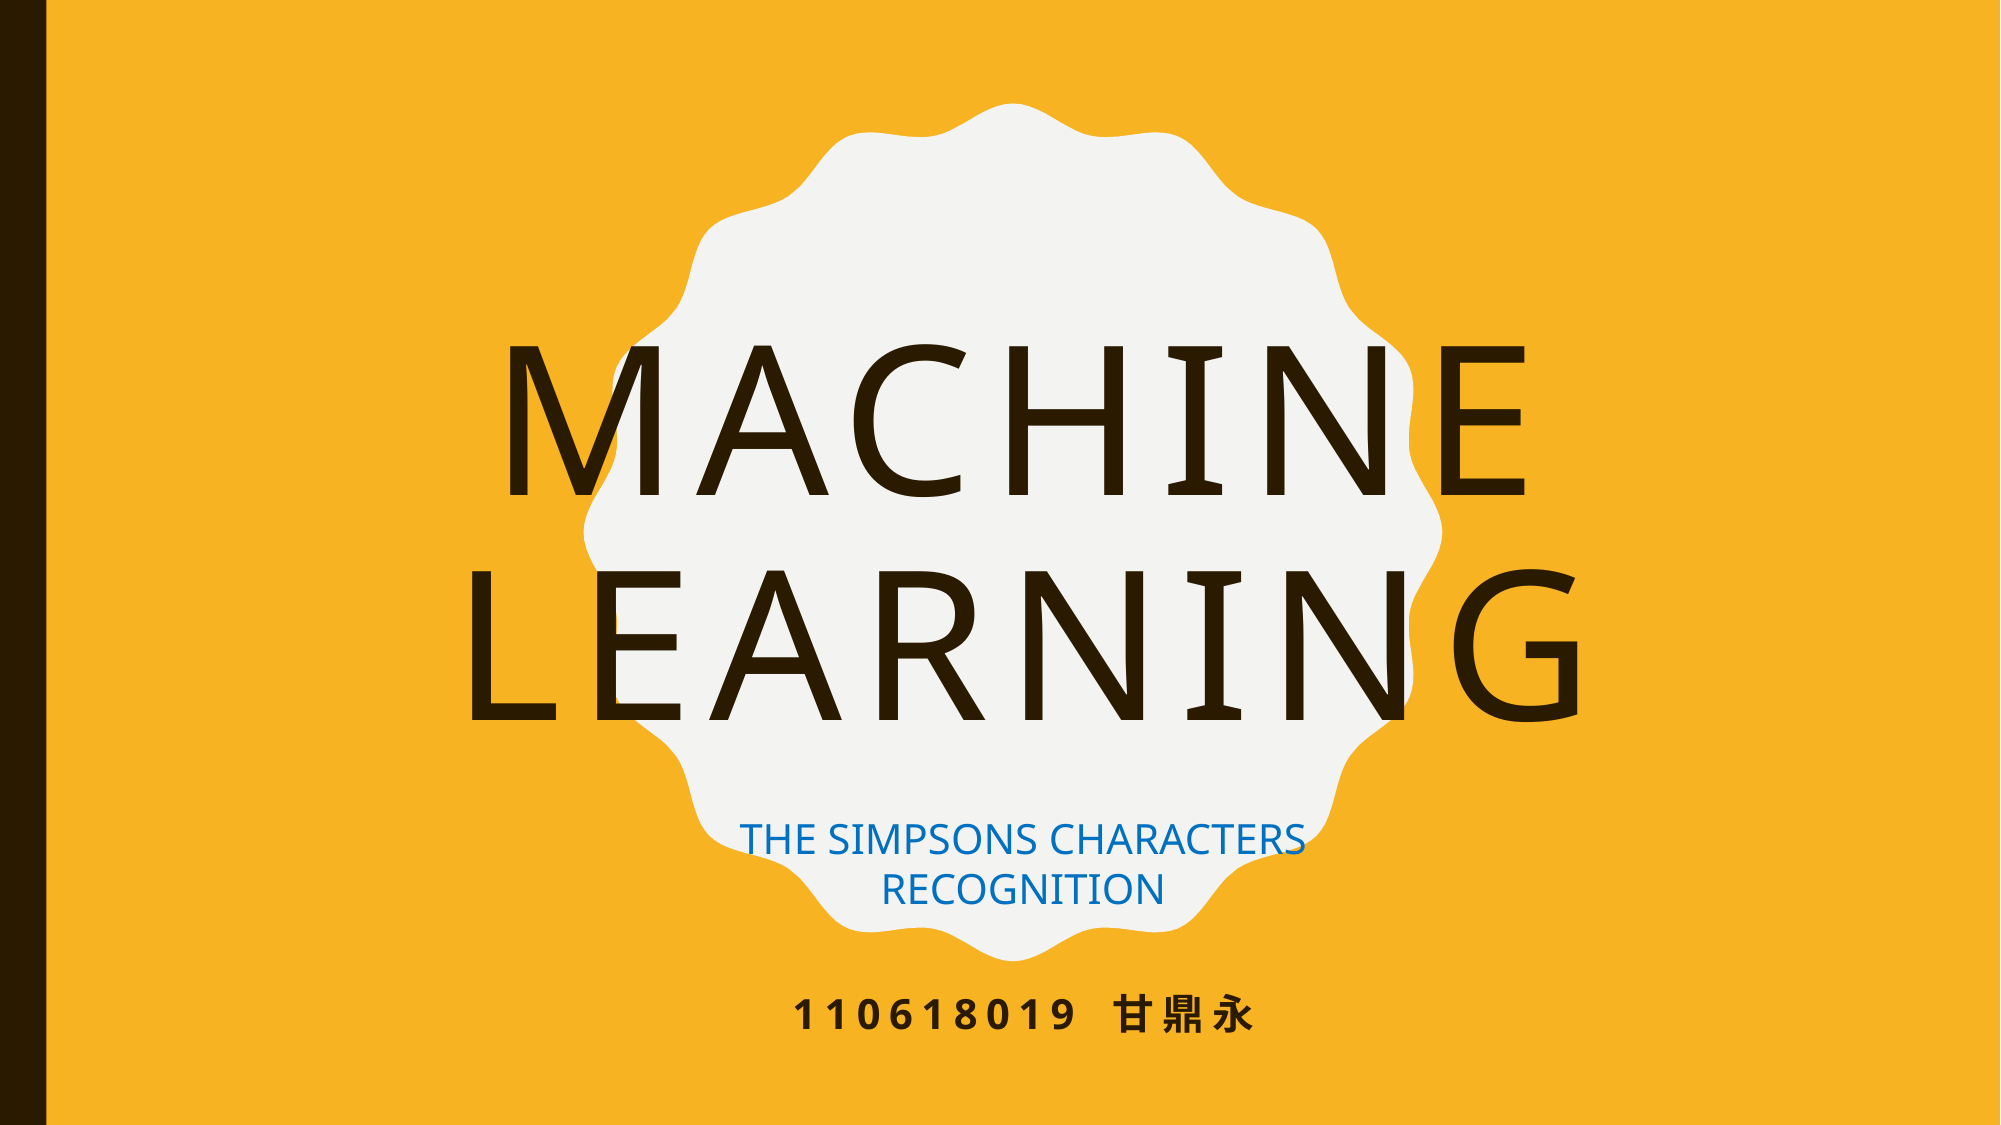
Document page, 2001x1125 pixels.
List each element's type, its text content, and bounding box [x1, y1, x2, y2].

text_box THE SIMPSONS CHARACTERS RECOGNITION [590, 805, 1457, 920]
title Machine Learning [176, 180, 1870, 902]
subtitle 110618019 甘鼎永 [363, 980, 1684, 1103]
